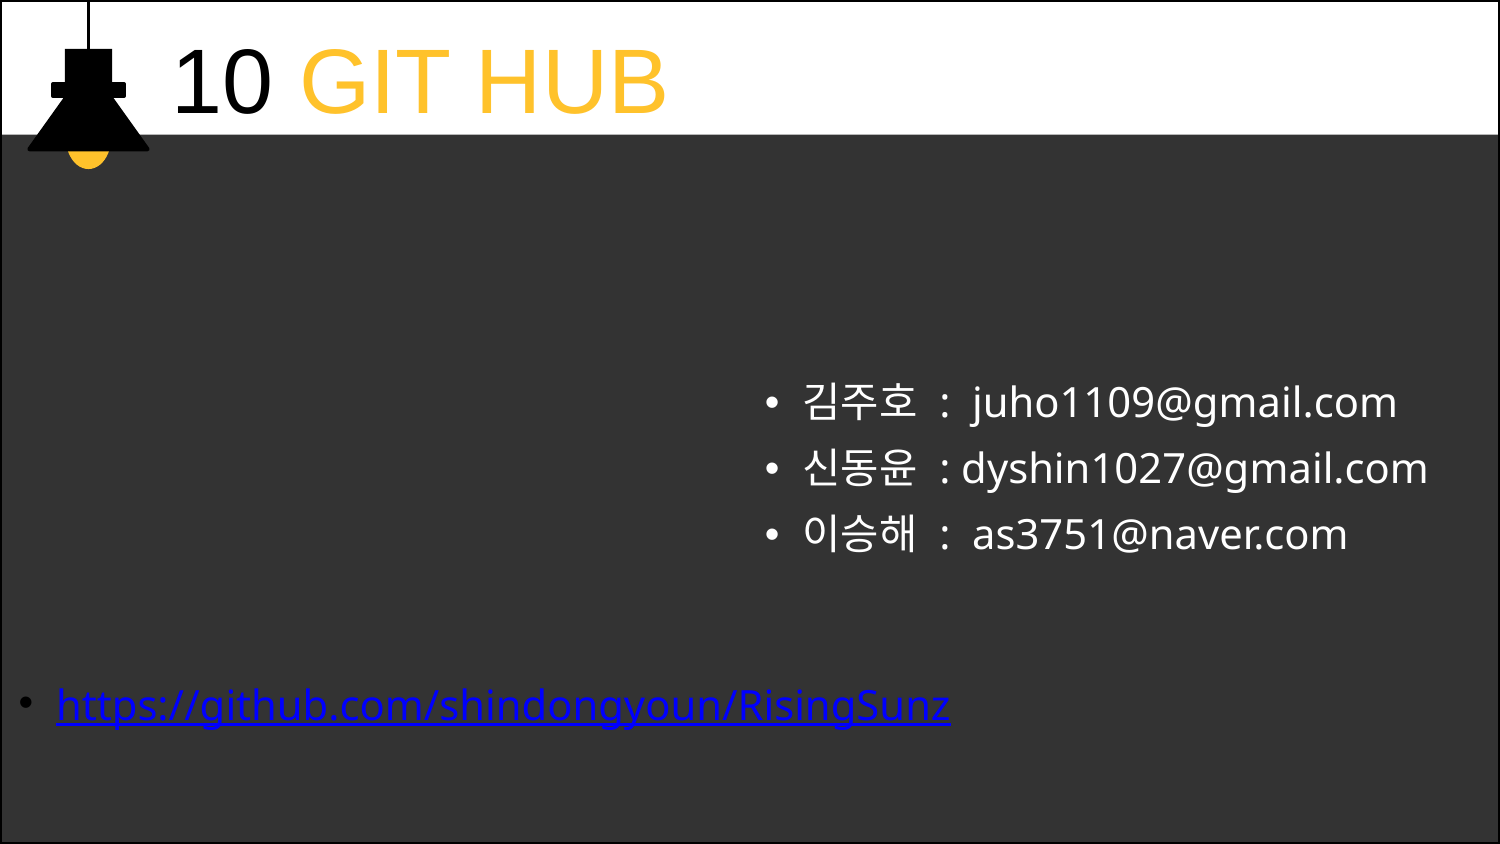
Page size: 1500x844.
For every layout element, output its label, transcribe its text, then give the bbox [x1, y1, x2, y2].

text_box https://github.com/shindongyoun/RisingSunz [3, 671, 1011, 765]
text_box [0, 0, 1500, 844]
text_box 김주호 : juho1109@gmail.com 신동윤 : dyshin1027@gmail.com 이승해 : as3751@naver.com [749, 303, 1500, 670]
text_box 10 GIT HUB [157, 14, 685, 140]
